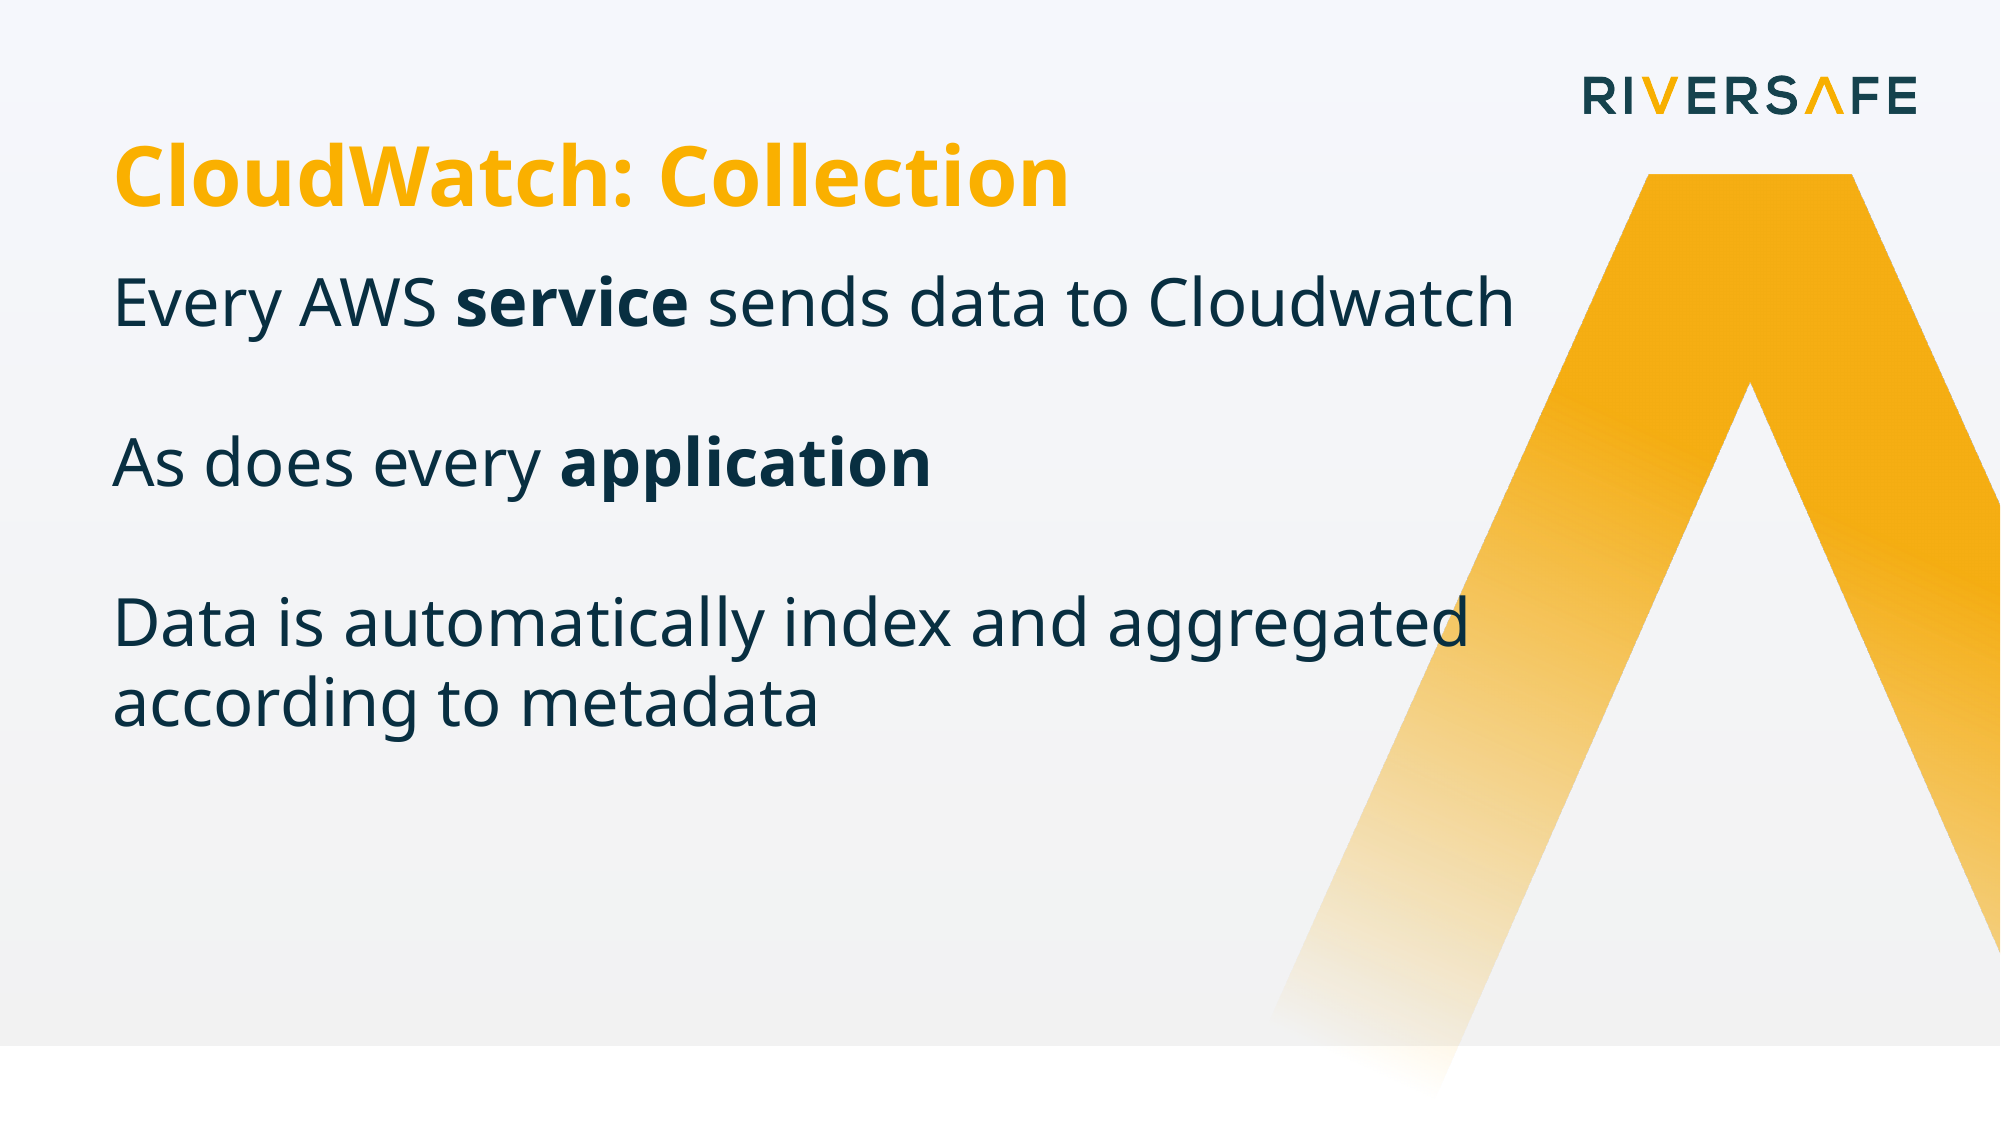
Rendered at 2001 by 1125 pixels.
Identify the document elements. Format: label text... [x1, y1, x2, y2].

text_box CloudWatch: Collection [97, 126, 1497, 207]
picture [1584, 75, 1916, 115]
picture [1206, 174, 2001, 1125]
text_box Every AWS service sends data to Cloudwatch As does every application Data is automatically index and aggregated according to metadata [97, 252, 1701, 382]
